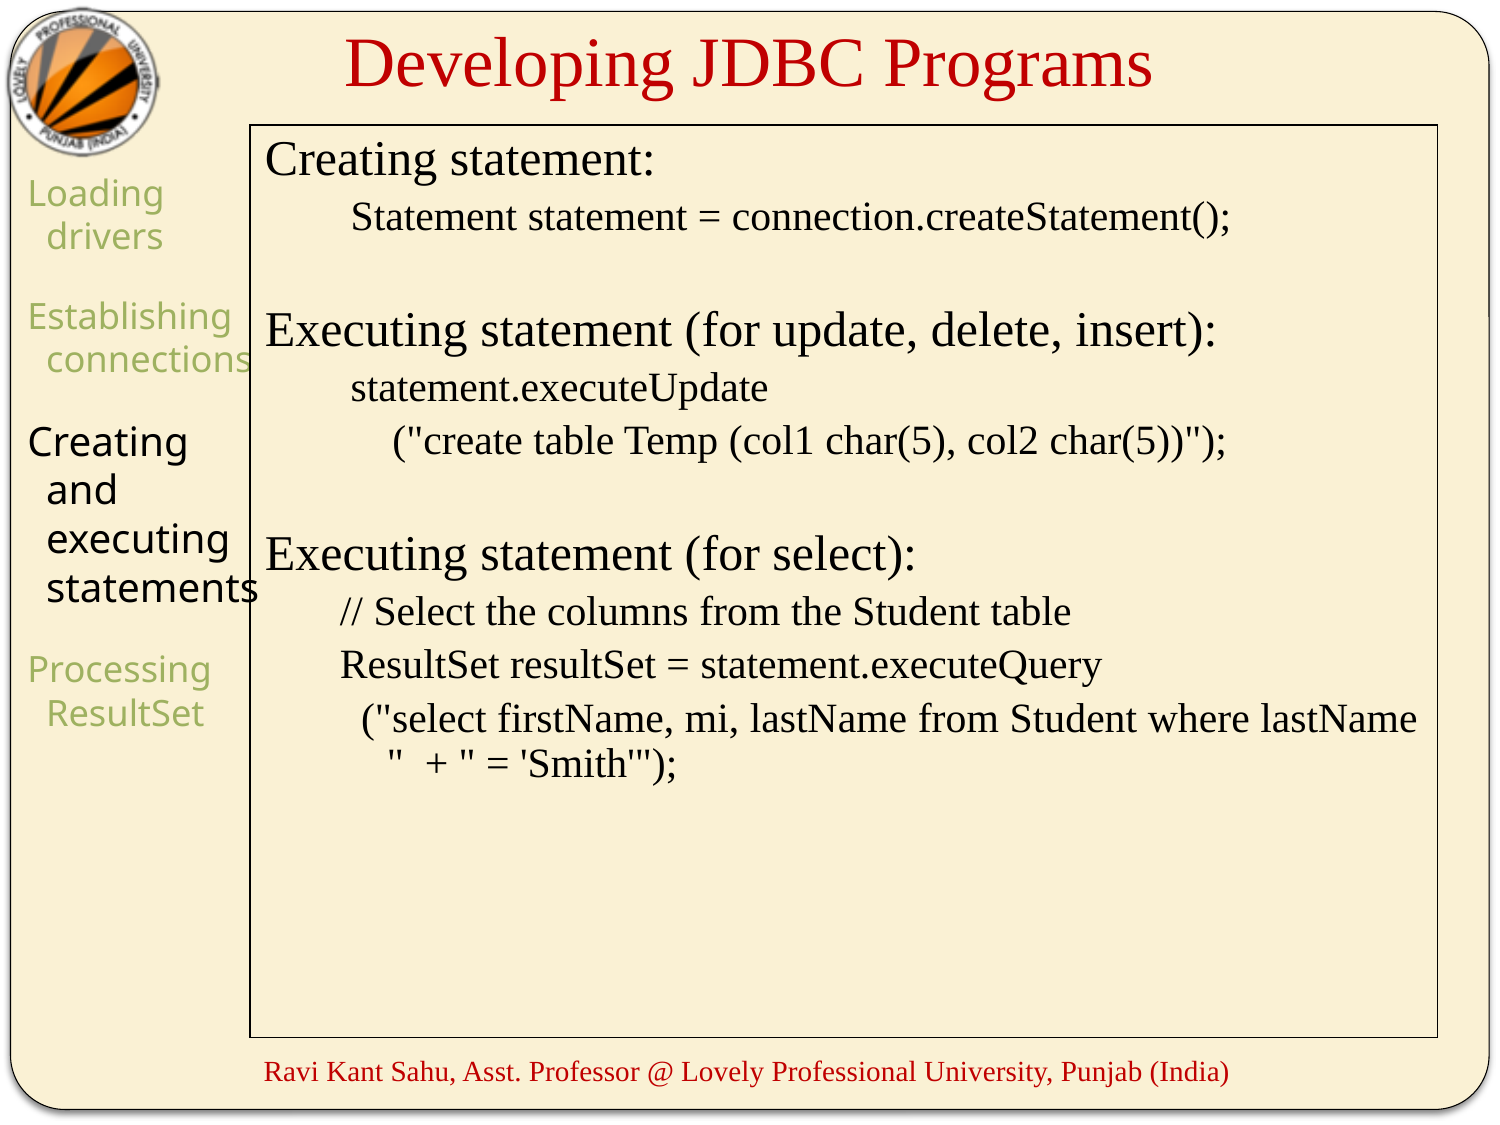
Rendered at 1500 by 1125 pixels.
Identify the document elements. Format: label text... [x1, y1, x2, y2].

list Loading drivers Establishing connections Creating and executing statements Processing ResultSet [12, 162, 249, 750]
text_box Creating statement: Statement statement = connection.createStatement(); Executing statement (for update, delete, insert): statement.executeUpdate ("create table Temp (col1 char(5), col2 char(5))"); Executing statement (for select): // Select the columns from the Student table ResultSet resultSet = statement.executeQuery ("select firstName, mi, lastName from Student where lastName " + " = 'Smith'"); [249, 124, 1438, 1038]
picture [0, 0, 163, 163]
footer Ravi Kant Sahu, Asst. Professor @ Lovely Professional University, Punjab (India) [125, 1040, 1370, 1100]
title Developing JDBC Programs [168, 24, 1388, 116]
